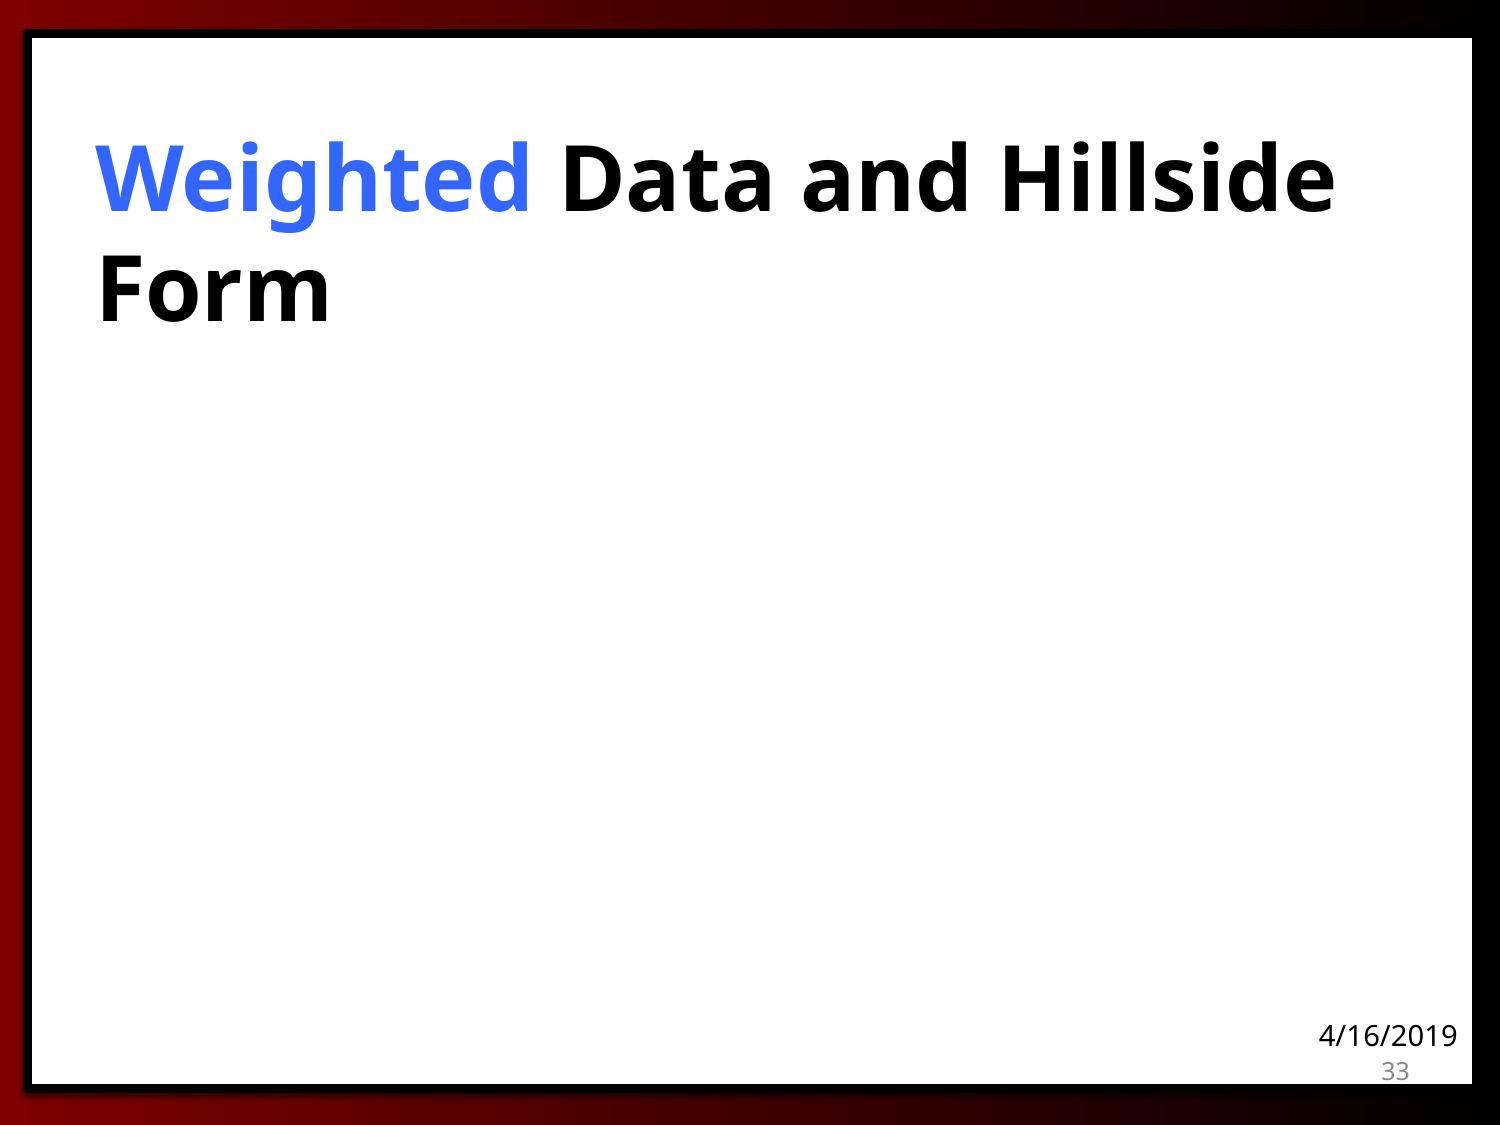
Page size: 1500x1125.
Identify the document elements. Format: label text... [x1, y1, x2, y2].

text_box 4/16/2019 [975, 965, 1473, 1097]
title Weighted Data and Hillside Form [79, 136, 1473, 324]
slide_number 33 [1074, 1042, 1425, 1103]
text_box [27, 33, 1477, 1089]
